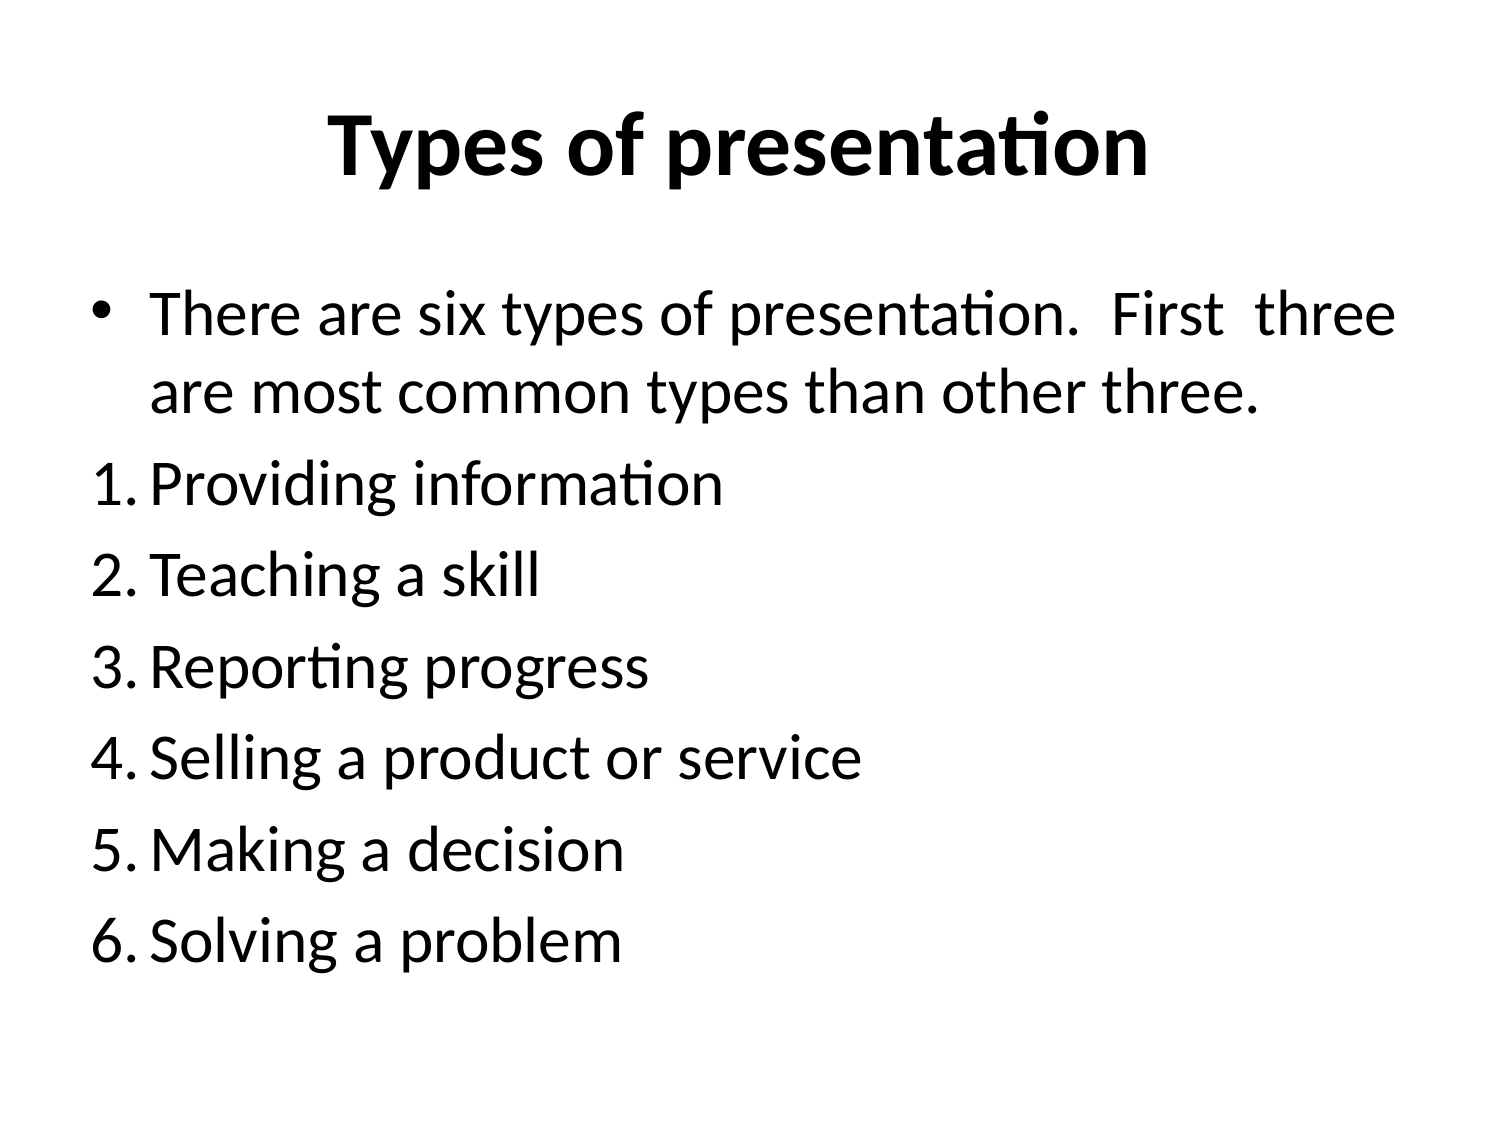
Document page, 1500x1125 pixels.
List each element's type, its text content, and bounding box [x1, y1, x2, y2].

list There are six types of presentation. First three are most common types than other three. Providing information Teaching a skill Reporting progress Selling a product or service Making a decision Solving a problem [75, 262, 1425, 1005]
title Types of presentation [75, 45, 1425, 233]
